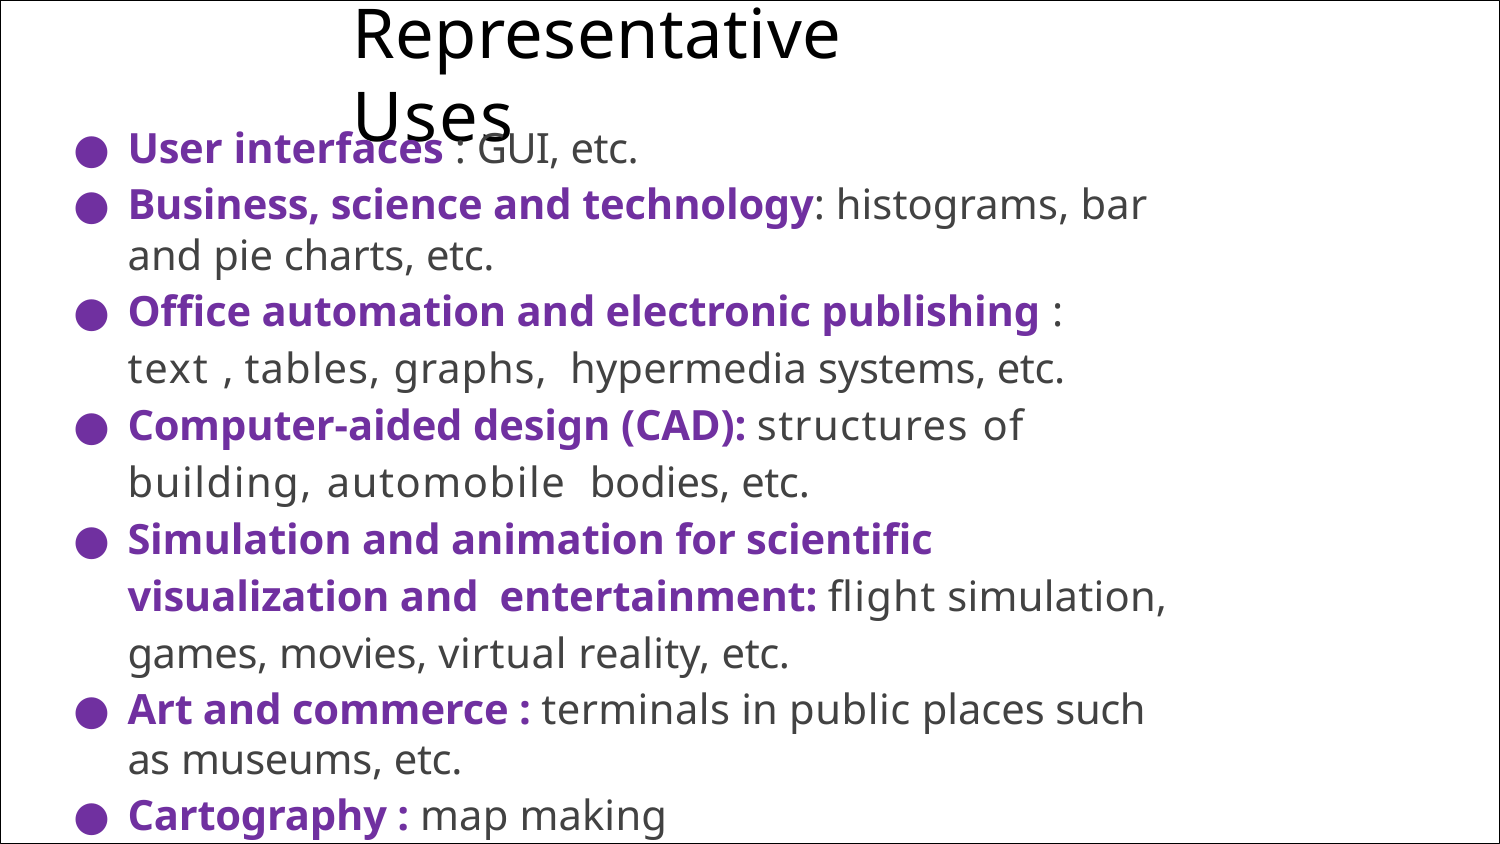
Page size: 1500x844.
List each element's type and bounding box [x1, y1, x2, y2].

text_box [0, 0, 1500, 844]
